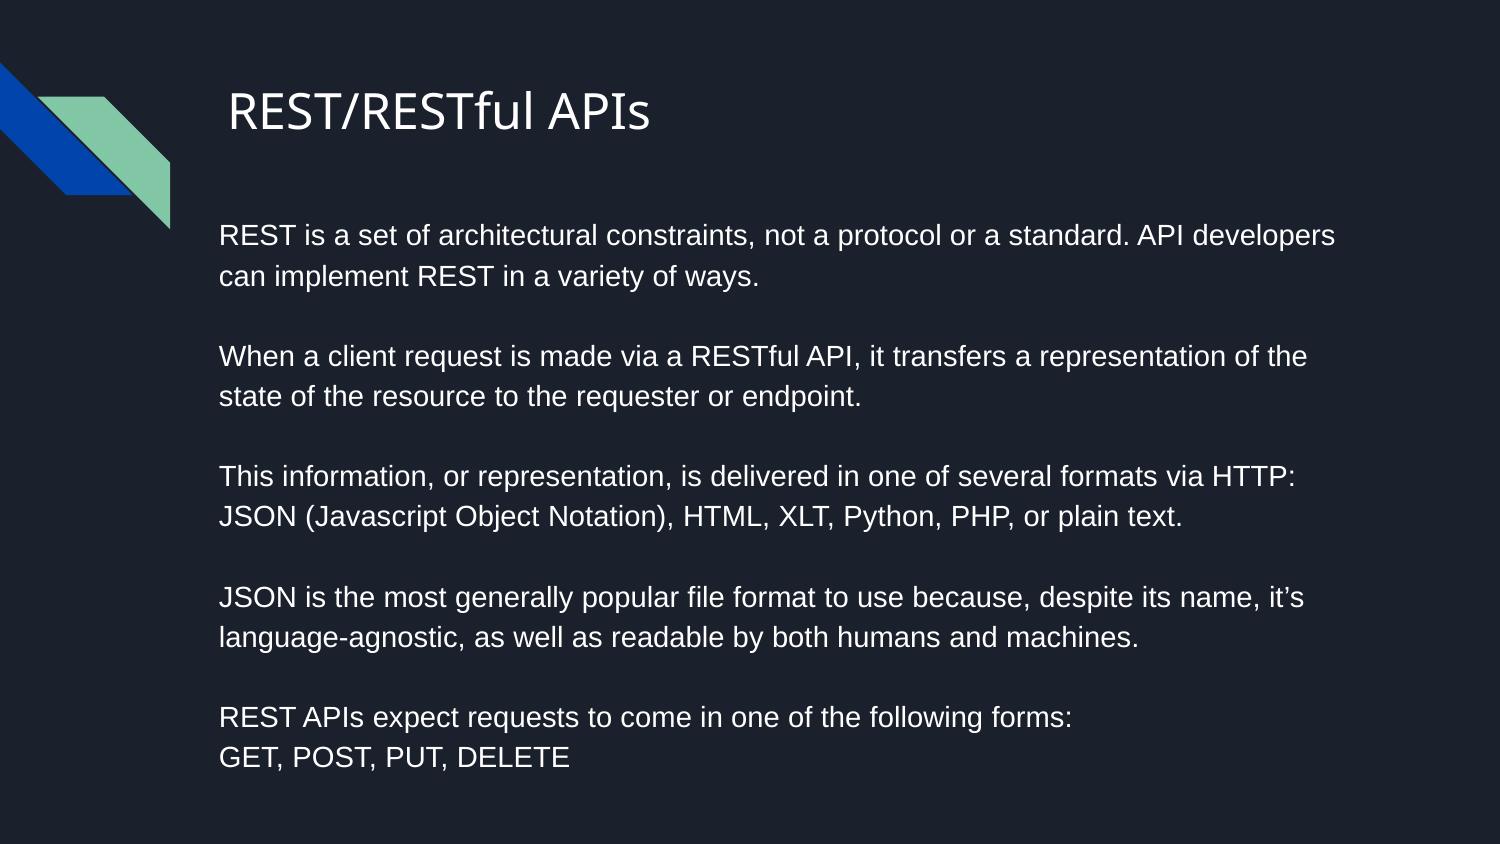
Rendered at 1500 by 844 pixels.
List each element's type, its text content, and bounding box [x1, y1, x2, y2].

title REST/RESTful APIs [212, 64, 1368, 215]
text_box REST is a set of architectural constraints, not a protocol or a standard. API developers can implement REST in a variety of ways. When a client request is made via a RESTful API, it transfers a representation of the state of the resource to the requester or endpoint. This information, or representation, is delivered in one of several formats via HTTP: JSON (Javascript Object Notation), HTML, XLT, Python, PHP, or plain text. JSON is the most generally popular file format to use because, despite its name, it’s language-agnostic, as well as readable by both humans and machines. REST APIs expect requests to come in one of the following forms: GET, POST, PUT, DELETE [203, 196, 1359, 789]
